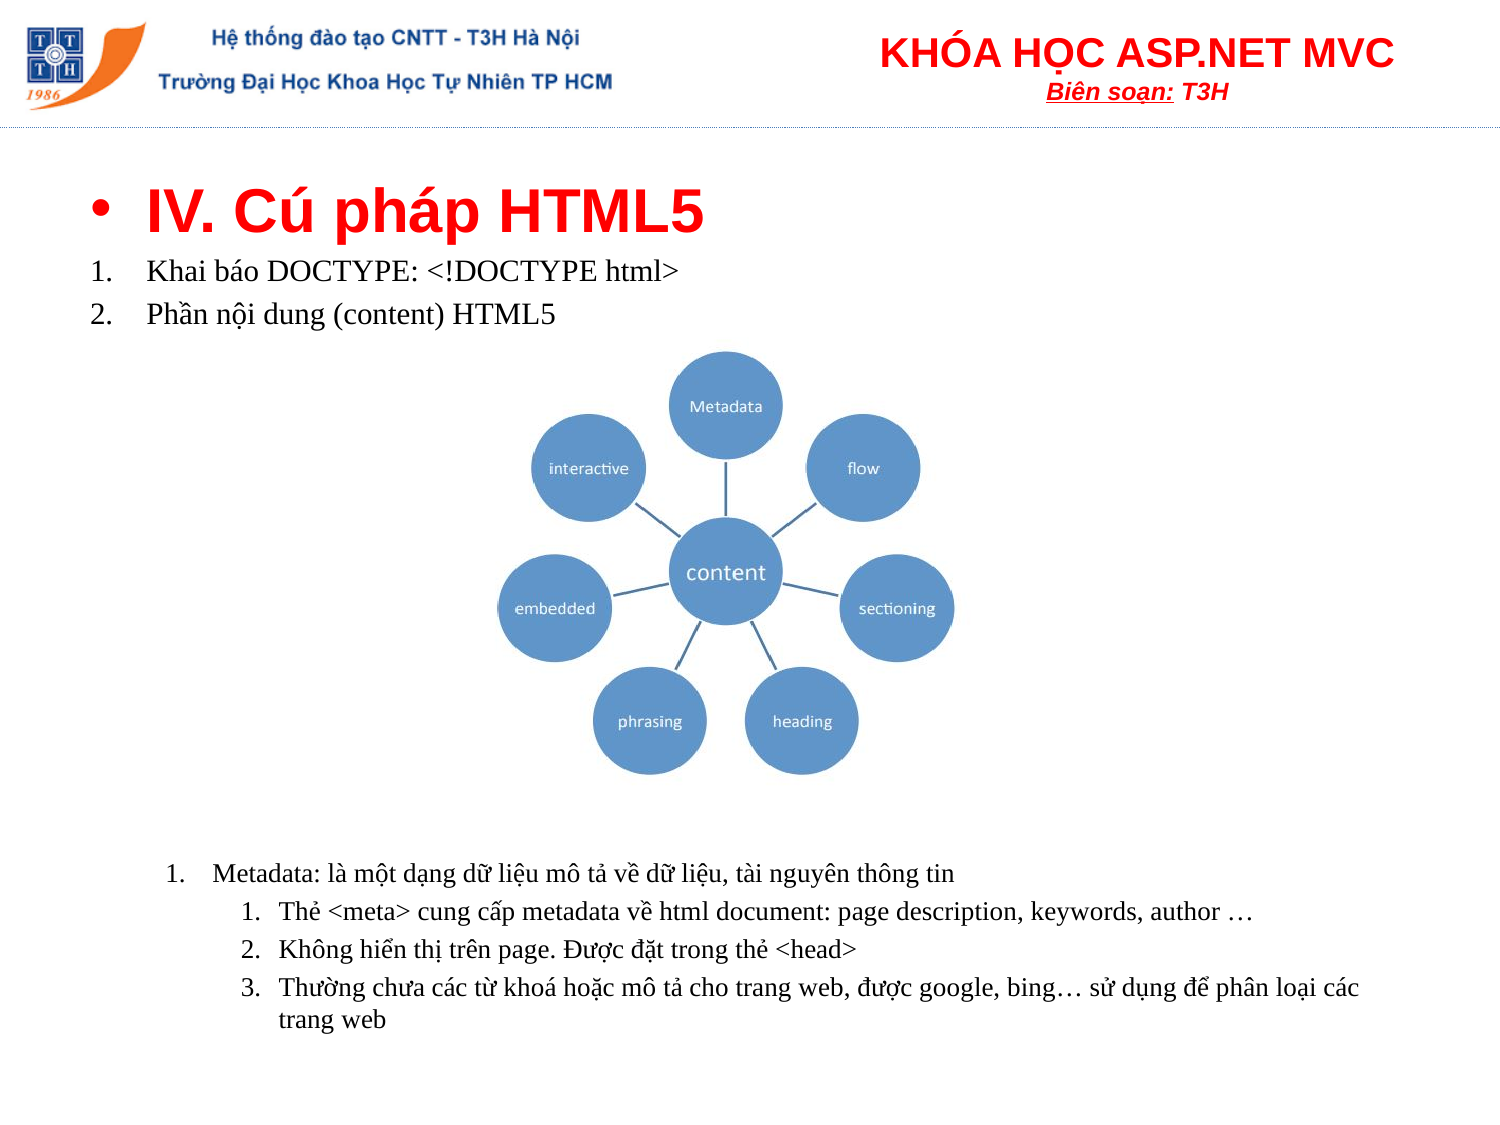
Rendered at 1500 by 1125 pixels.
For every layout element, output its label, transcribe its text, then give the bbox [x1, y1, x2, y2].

text_box KHÓA HỌC ASP.NET MVC Biên soạn: T3H [787, 2, 1488, 127]
list IV. Cú pháp HTML5 Khai báo DOCTYPE: <!DOCTYPE html> Phần nội dung (content) HTML5 Metadata: là một dạng dữ liệu mô tả về dữ liệu, tài nguyên thông tin Thẻ <meta> cung cấp metadata về html document: page description, keywords, author … Không hiển thị trên page. Được đặt trong thẻ <head> Thường chưa các từ khoá hoặc mô tả cho trang web, được google, bing… sử dụng để phân loại các trang web [75, 162, 1425, 1050]
picture [462, 337, 988, 801]
picture [3, 1, 642, 127]
